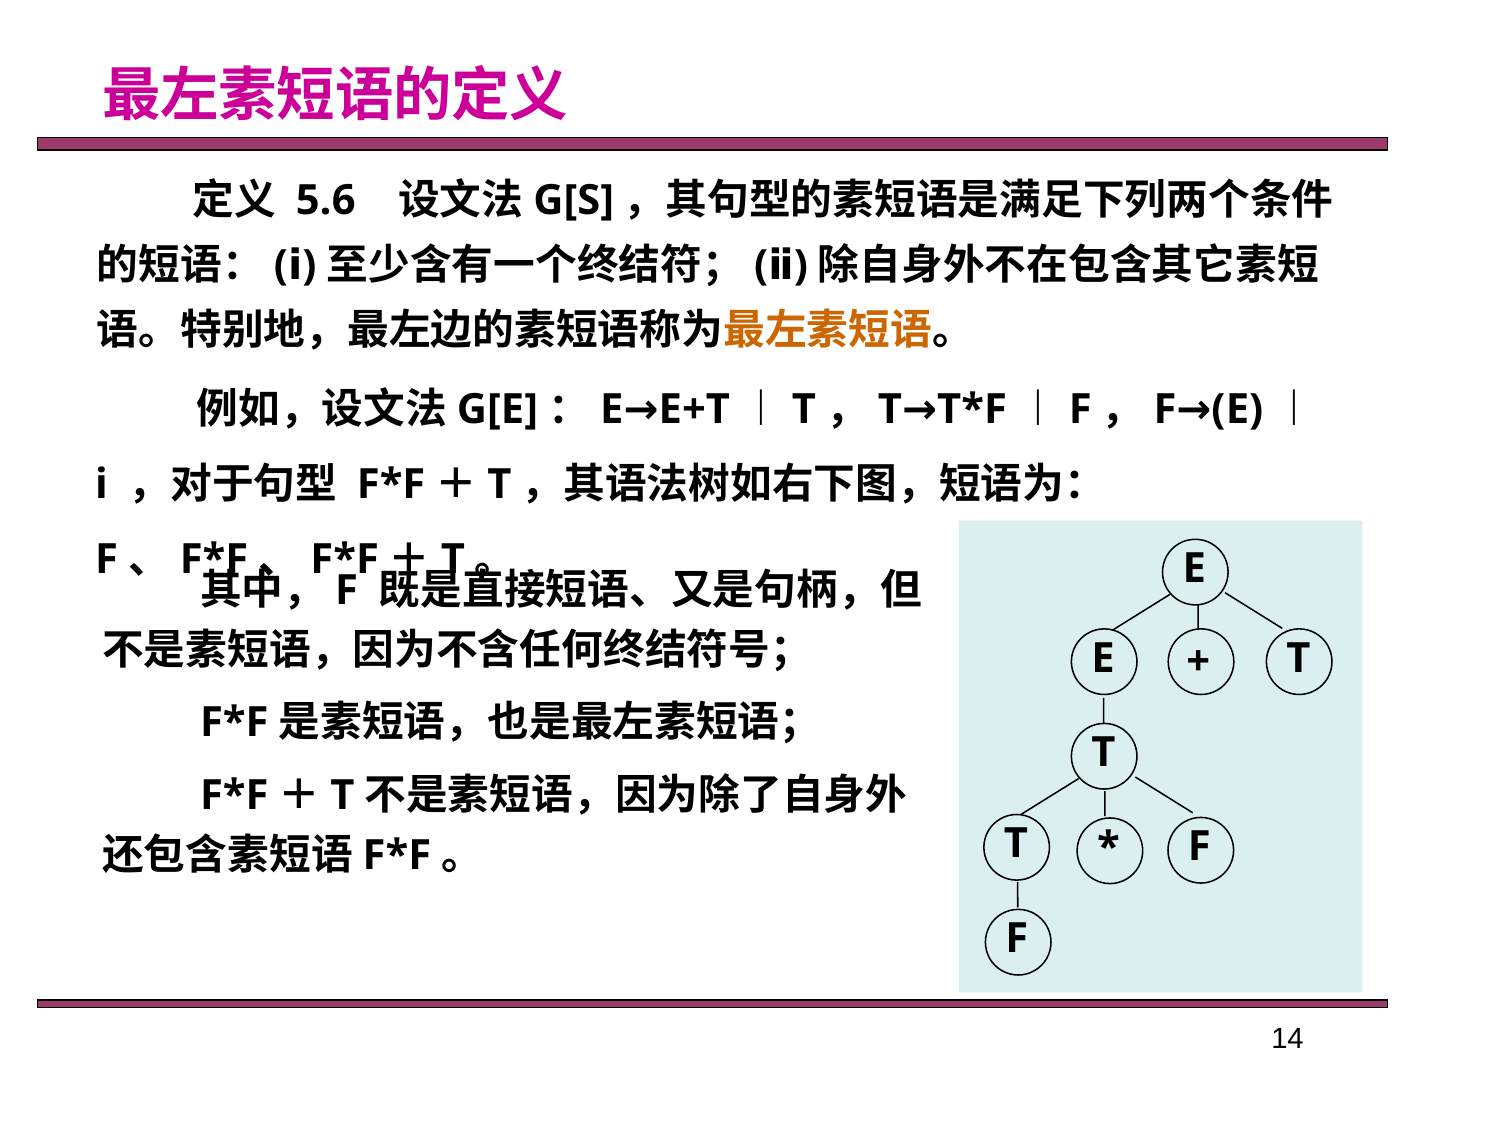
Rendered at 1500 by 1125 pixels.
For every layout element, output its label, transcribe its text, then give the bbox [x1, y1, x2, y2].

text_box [958, 520, 1363, 993]
text_box 其中，F 既是直接短语、又是句柄，但不是素短语，因为不含任何终结符号； F*F是素短语，也是最左素短语； F*F＋T不是素短语，因为除了自身外还包含素短语F*F。 [87, 545, 950, 886]
text_box 例如，设文法G[E]：E→E+T︱T，T→T*F︱F，F→(E)︱i ，对于句型 F*F＋T，其语法树如右下图，短语为：F、F*F、F*F＋T。 [80, 349, 1388, 590]
text_box 定义 5.6 设文法G[S]，其句型的素短语是满足下列两个条件的短语：(ⅰ)至少含有一个终结符；(ⅱ)除自身外不在包含其它素短语。特别地，最左边的素短语称为最左素短语。 [82, 149, 1375, 349]
text_box 最左素短语的定义 [87, 49, 788, 138]
slide_number 14 [1112, 1012, 1463, 1053]
